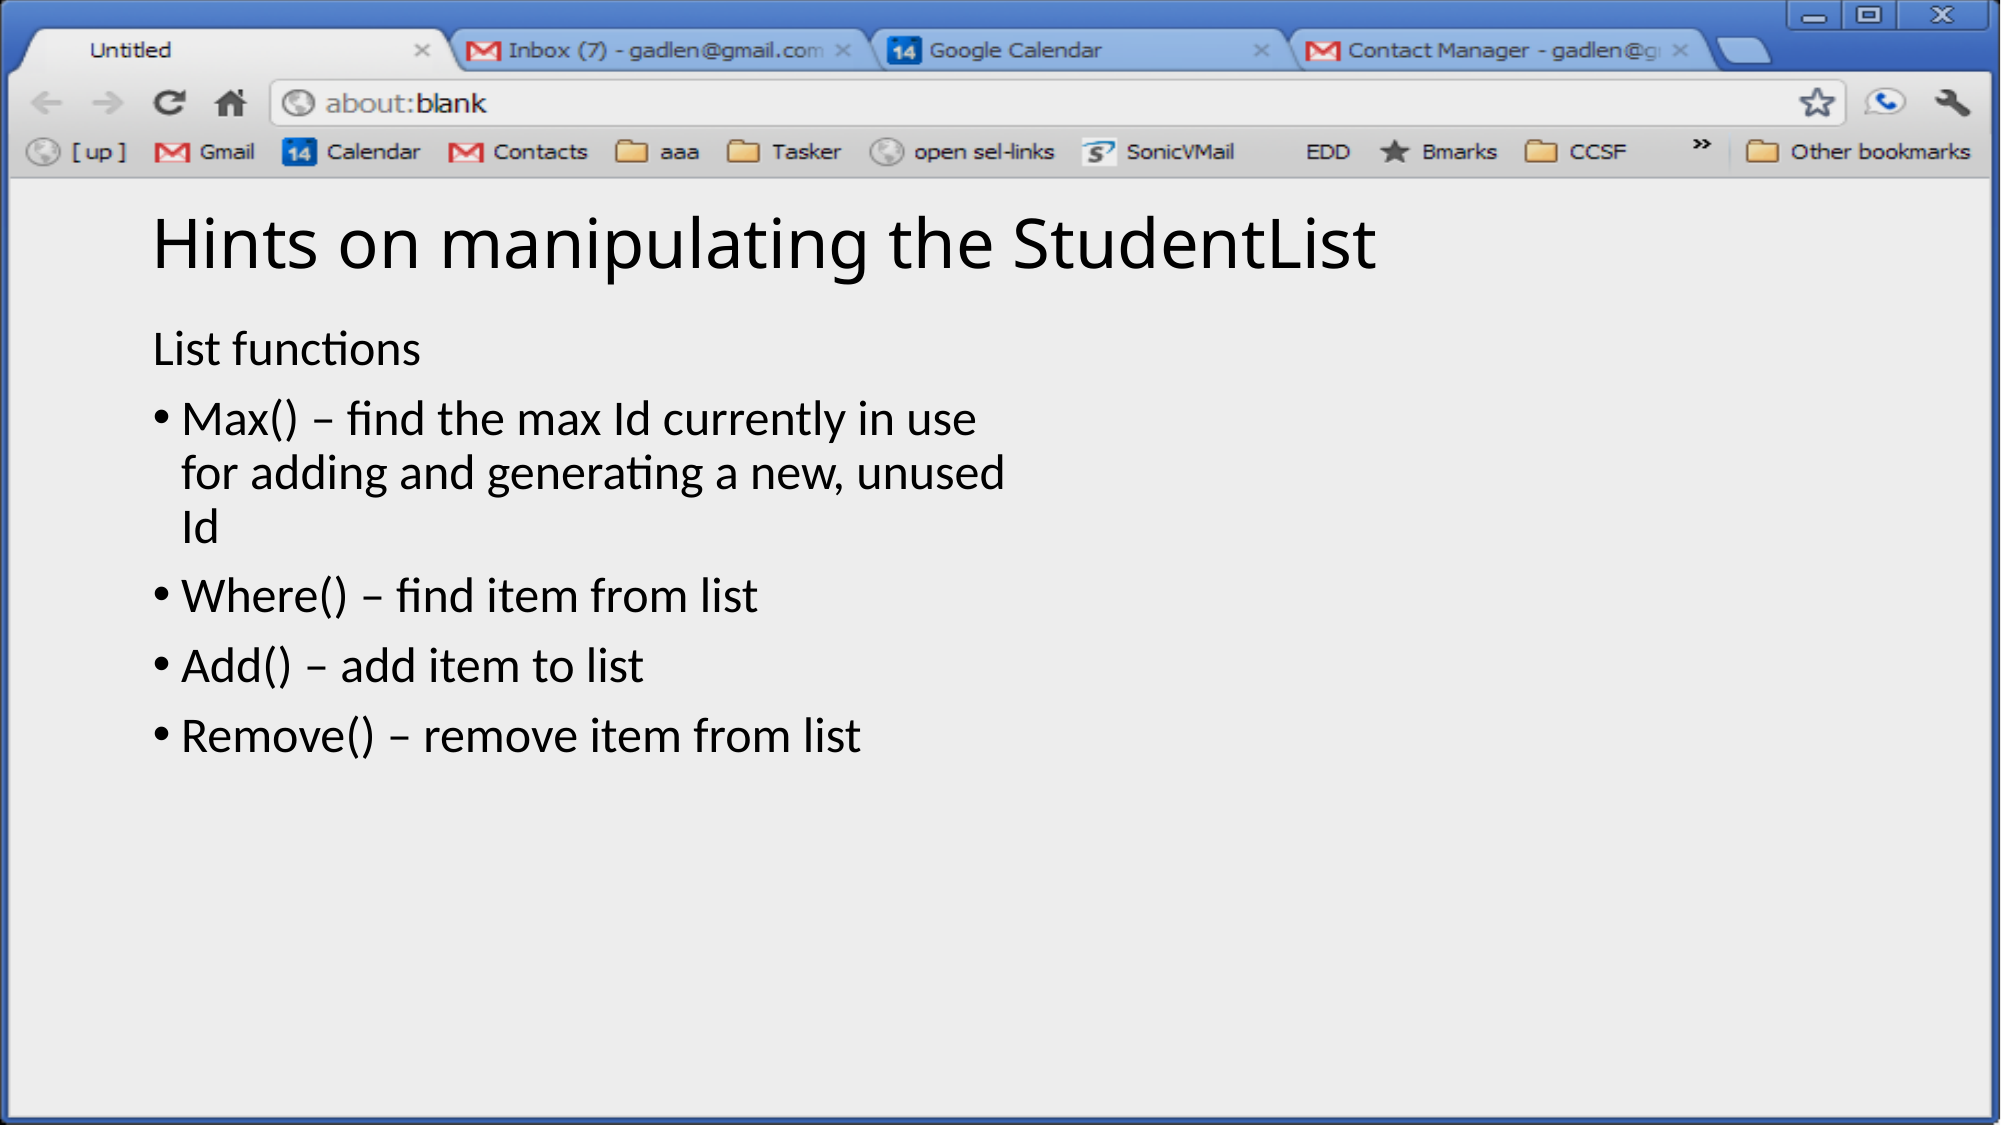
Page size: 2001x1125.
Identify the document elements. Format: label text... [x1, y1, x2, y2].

title Hints on manipulating the StudentList [136, 178, 1861, 315]
list List functions Max() – find the max Id currently in use for adding and generating a new, unused Id Where() – find item from list Add() – add item to list Remove() – remove item from list [137, 314, 1036, 1101]
picture [0, 0, 2001, 1125]
